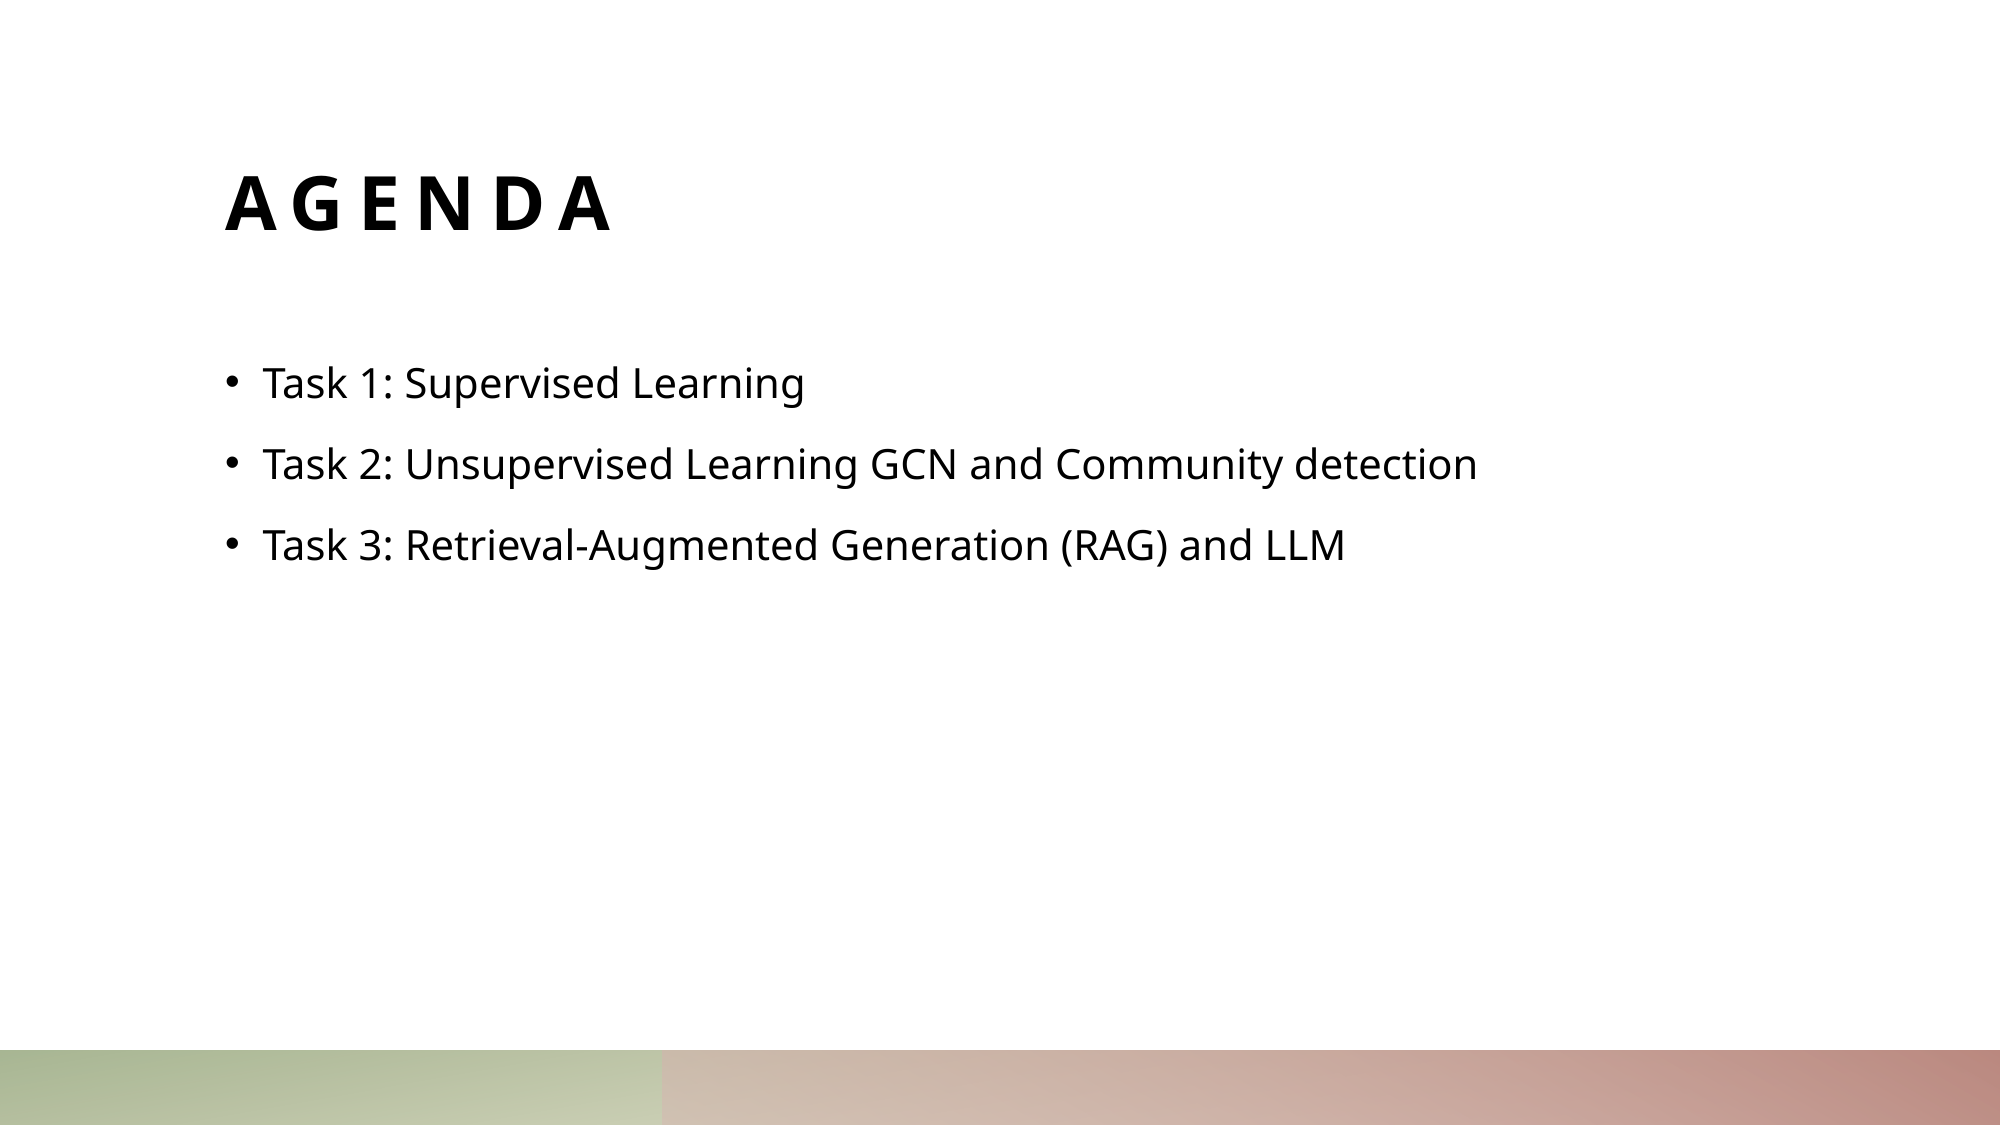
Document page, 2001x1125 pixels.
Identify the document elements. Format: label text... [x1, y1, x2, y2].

list Task 1: Supervised Learning Task 2: Unsupervised Learning GCN and Community detection Task 3: Retrieval-Augmented Generation (RAG) and LLM [225, 346, 1905, 996]
title Agenda [225, 130, 704, 246]
